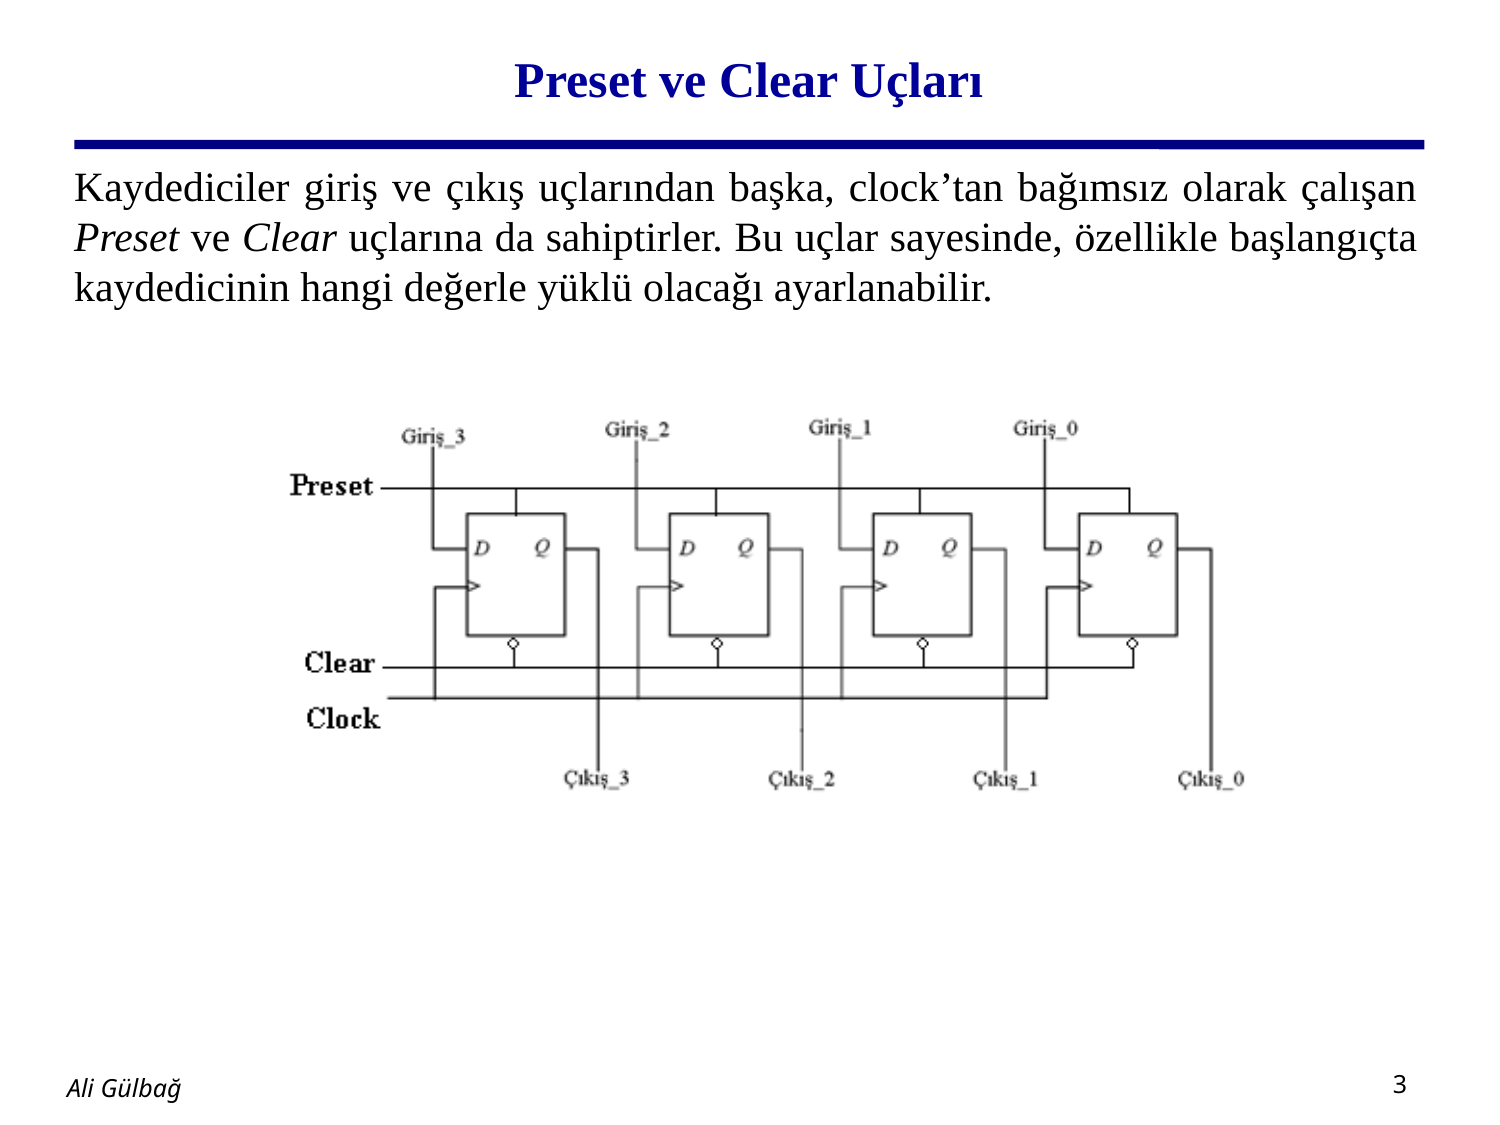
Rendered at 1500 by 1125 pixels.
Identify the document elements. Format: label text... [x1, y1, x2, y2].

list Kaydediciler giriş ve çıkış uçlarından başka, clock’tan bağımsız olarak çalışan Preset ve Clear uçlarına da sahiptirler. Bu uçlar sayesinde, özellikle başlangıçta kaydedicinin hangi değerle yüklü olacağı ayarlanabilir. [58, 152, 1434, 986]
title Preset ve Clear Uçları [111, 12, 1388, 143]
picture [281, 405, 1253, 804]
